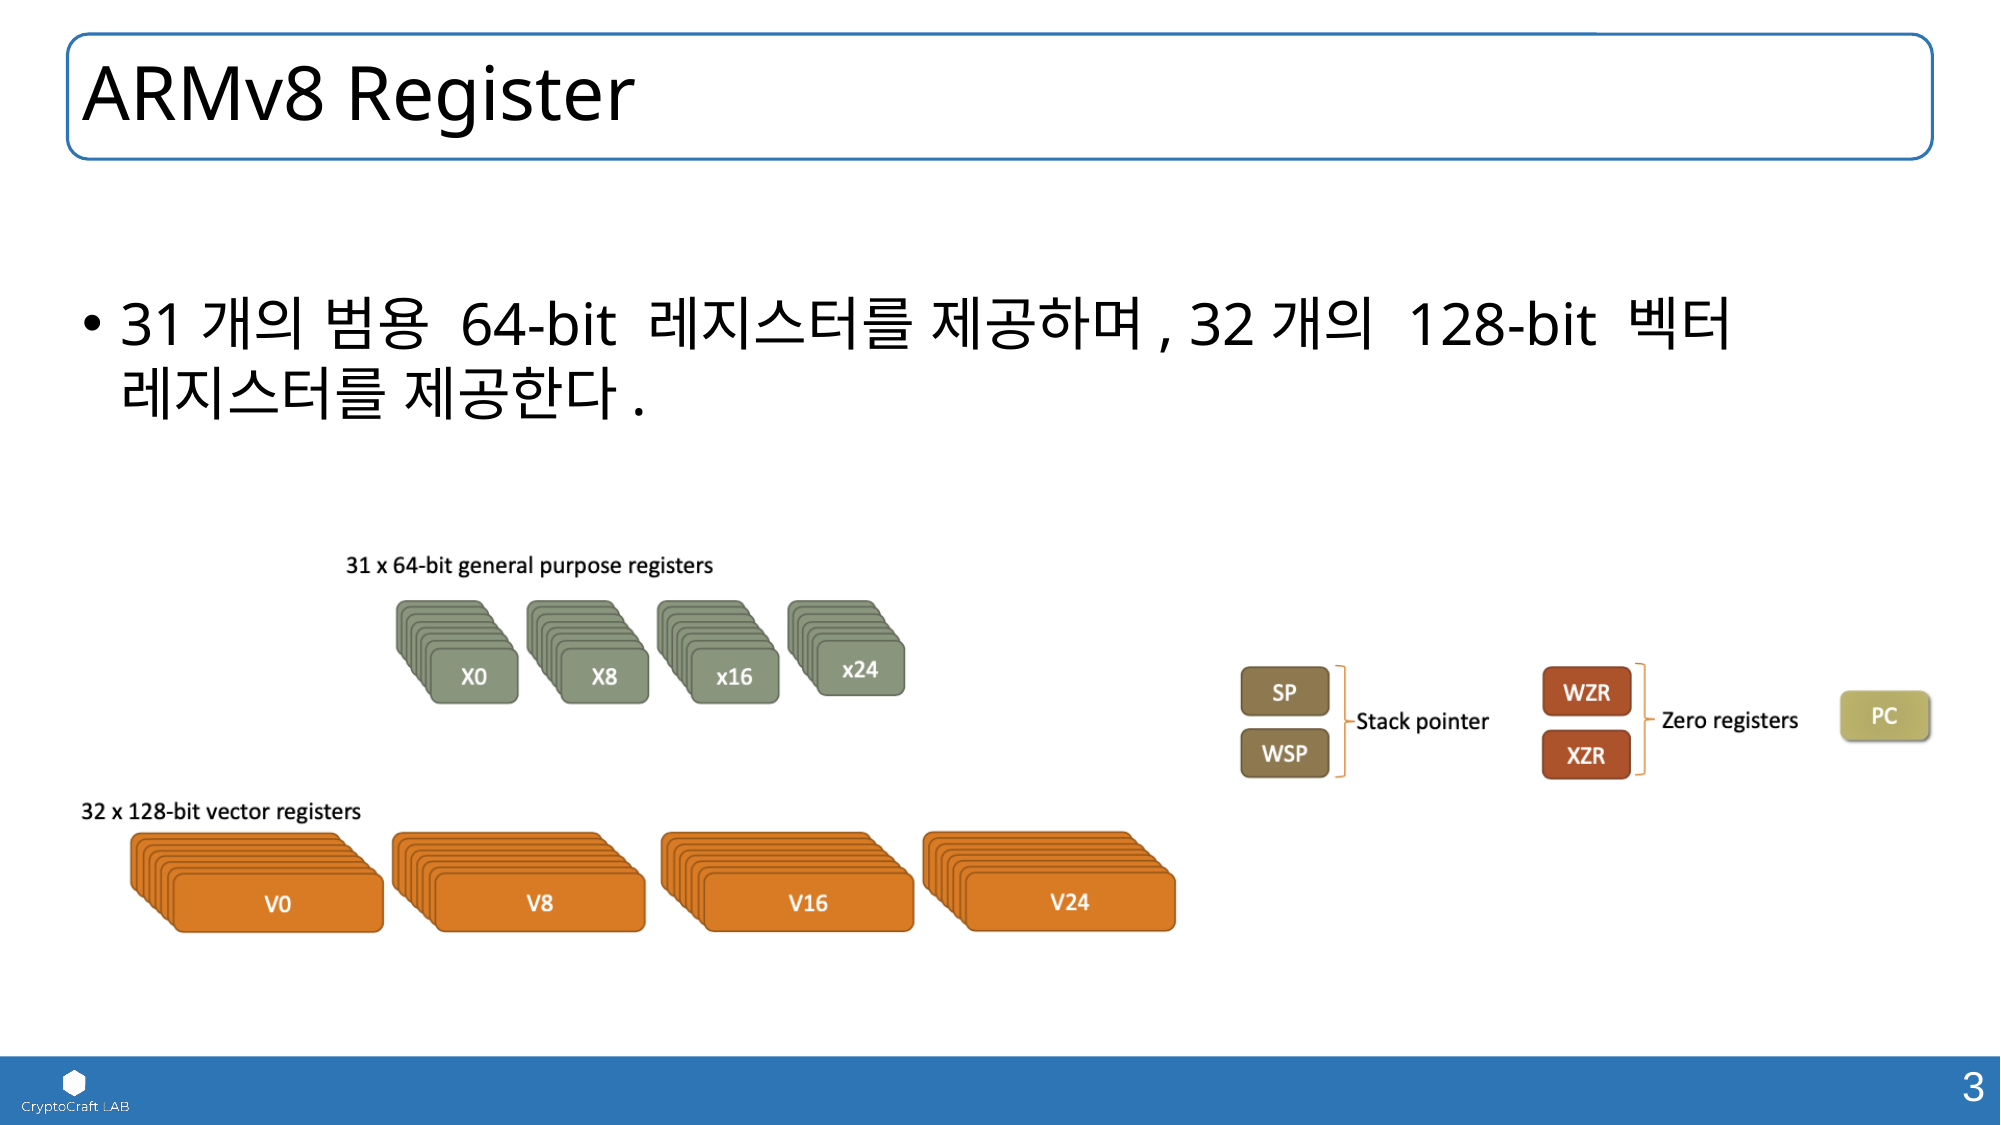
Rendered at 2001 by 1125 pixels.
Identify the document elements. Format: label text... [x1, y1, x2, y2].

picture [67, 792, 1197, 951]
list 31개의 범용 64-bit 레지스터를 제공하며, 32개의 128-bit 벡터 레지스터를 제공한다. [67, 189, 1933, 1019]
picture [333, 546, 931, 716]
picture [1220, 643, 1948, 788]
title ARMv8 Register [67, 34, 1933, 160]
picture [13, 1061, 138, 1123]
